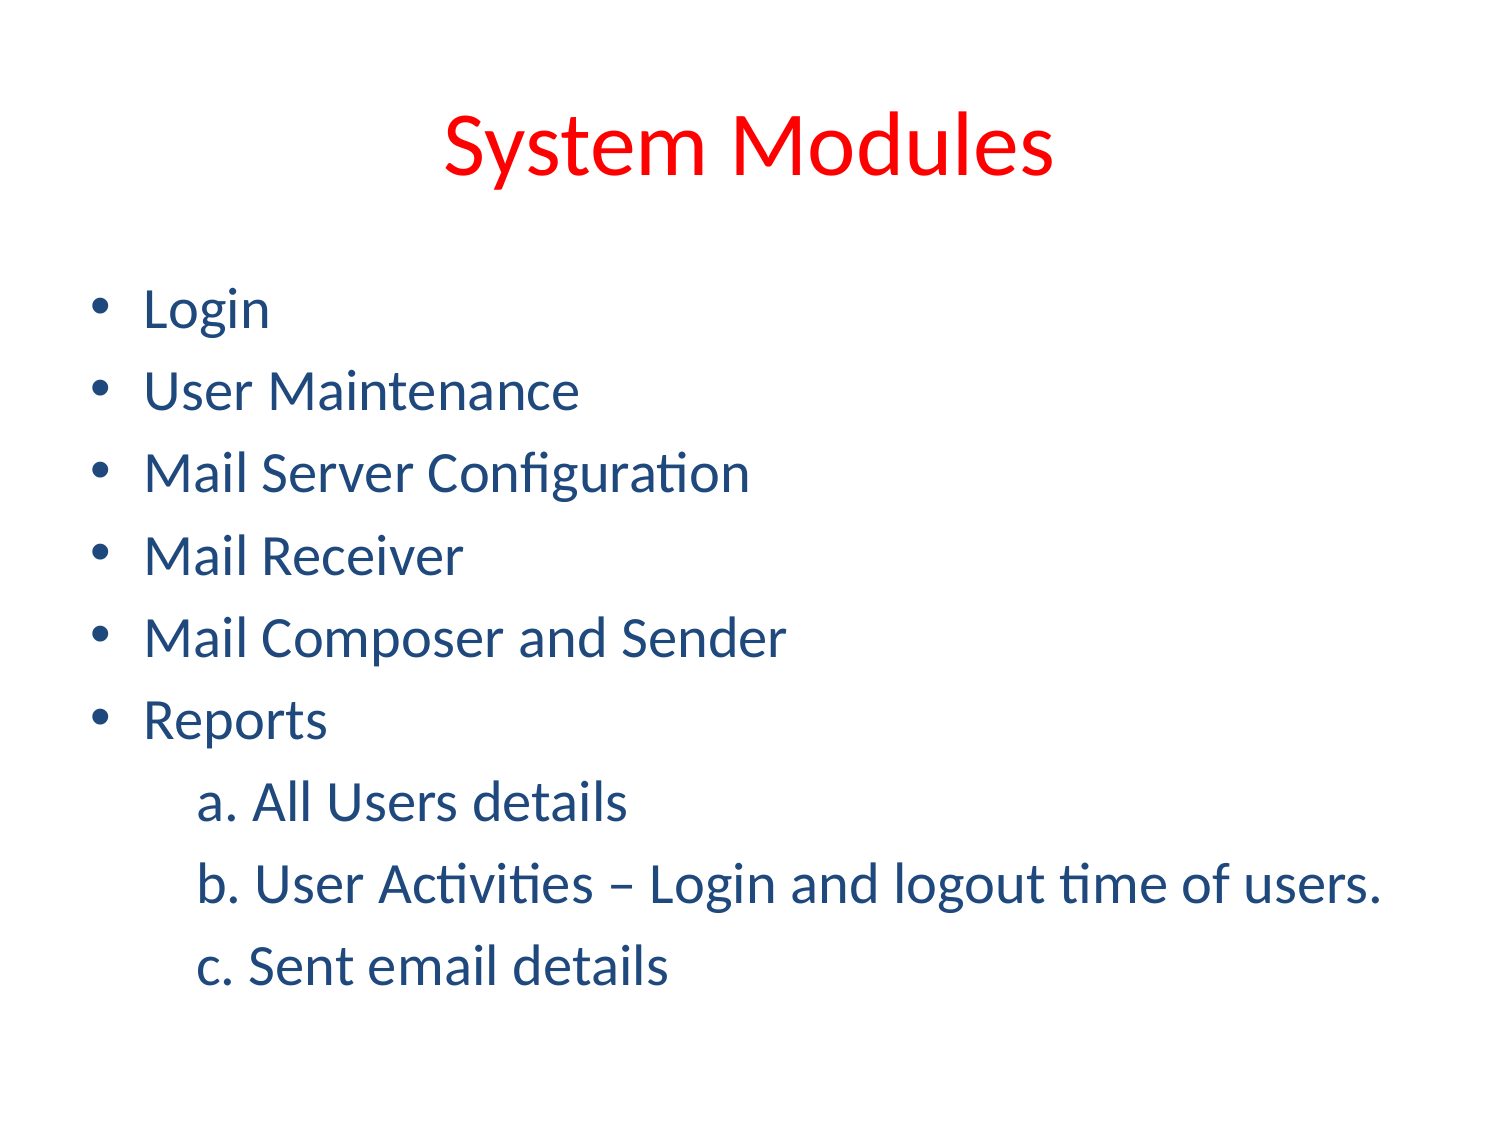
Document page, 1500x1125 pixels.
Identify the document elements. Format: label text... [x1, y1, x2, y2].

list Login User Maintenance Mail Server Configuration Mail Receiver Mail Composer and Sender Reports a. All Users details b. User Activities – Login and logout time of users. c. Sent email details [75, 262, 1425, 1005]
title System Modules [75, 45, 1425, 233]
